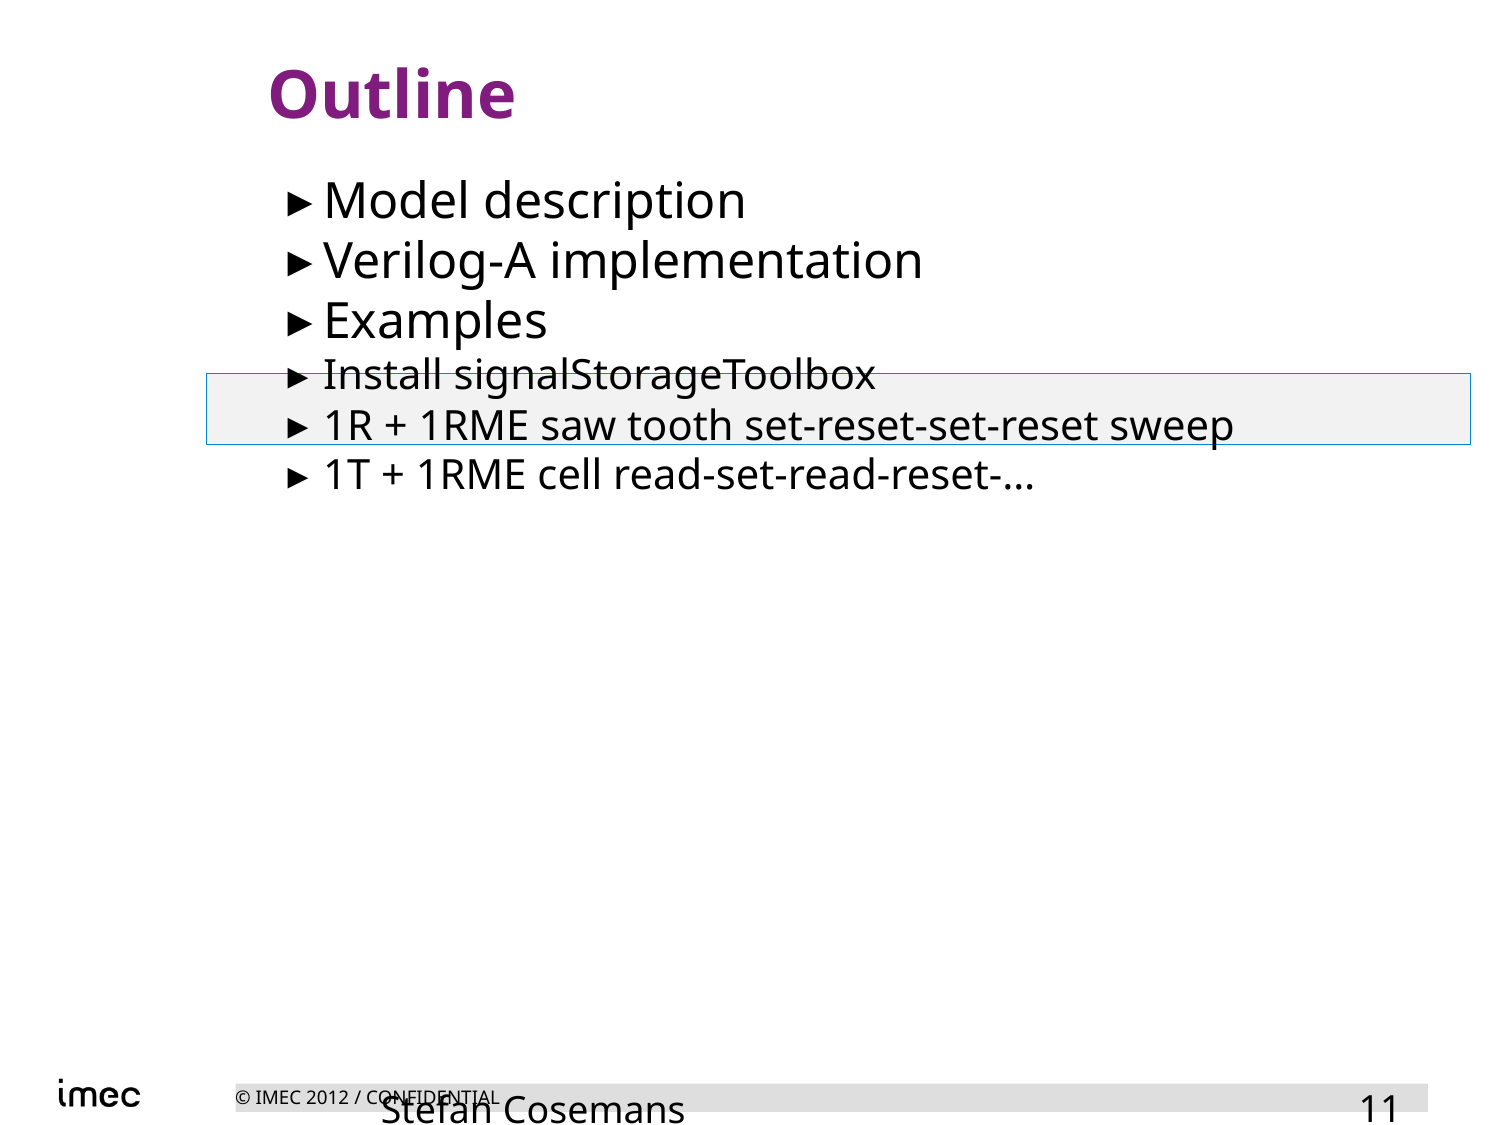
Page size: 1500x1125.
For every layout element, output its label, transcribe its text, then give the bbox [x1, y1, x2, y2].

text_box [206, 373, 237, 445]
picture [37, 1053, 223, 1107]
text_box [1425, 373, 1471, 445]
text_box Outline [237, 45, 1425, 160]
text_box Stefan Cosemans [366, 1078, 1149, 1118]
text_box Model description Verilog-A implementation Examples Install signalStorageToolbox 1R + 1RME saw tooth set-reset-set-reset sweep 1T + 1RME cell read-set-read-reset-… [237, 160, 1425, 1059]
text_box <number> [1343, 1077, 1425, 1118]
